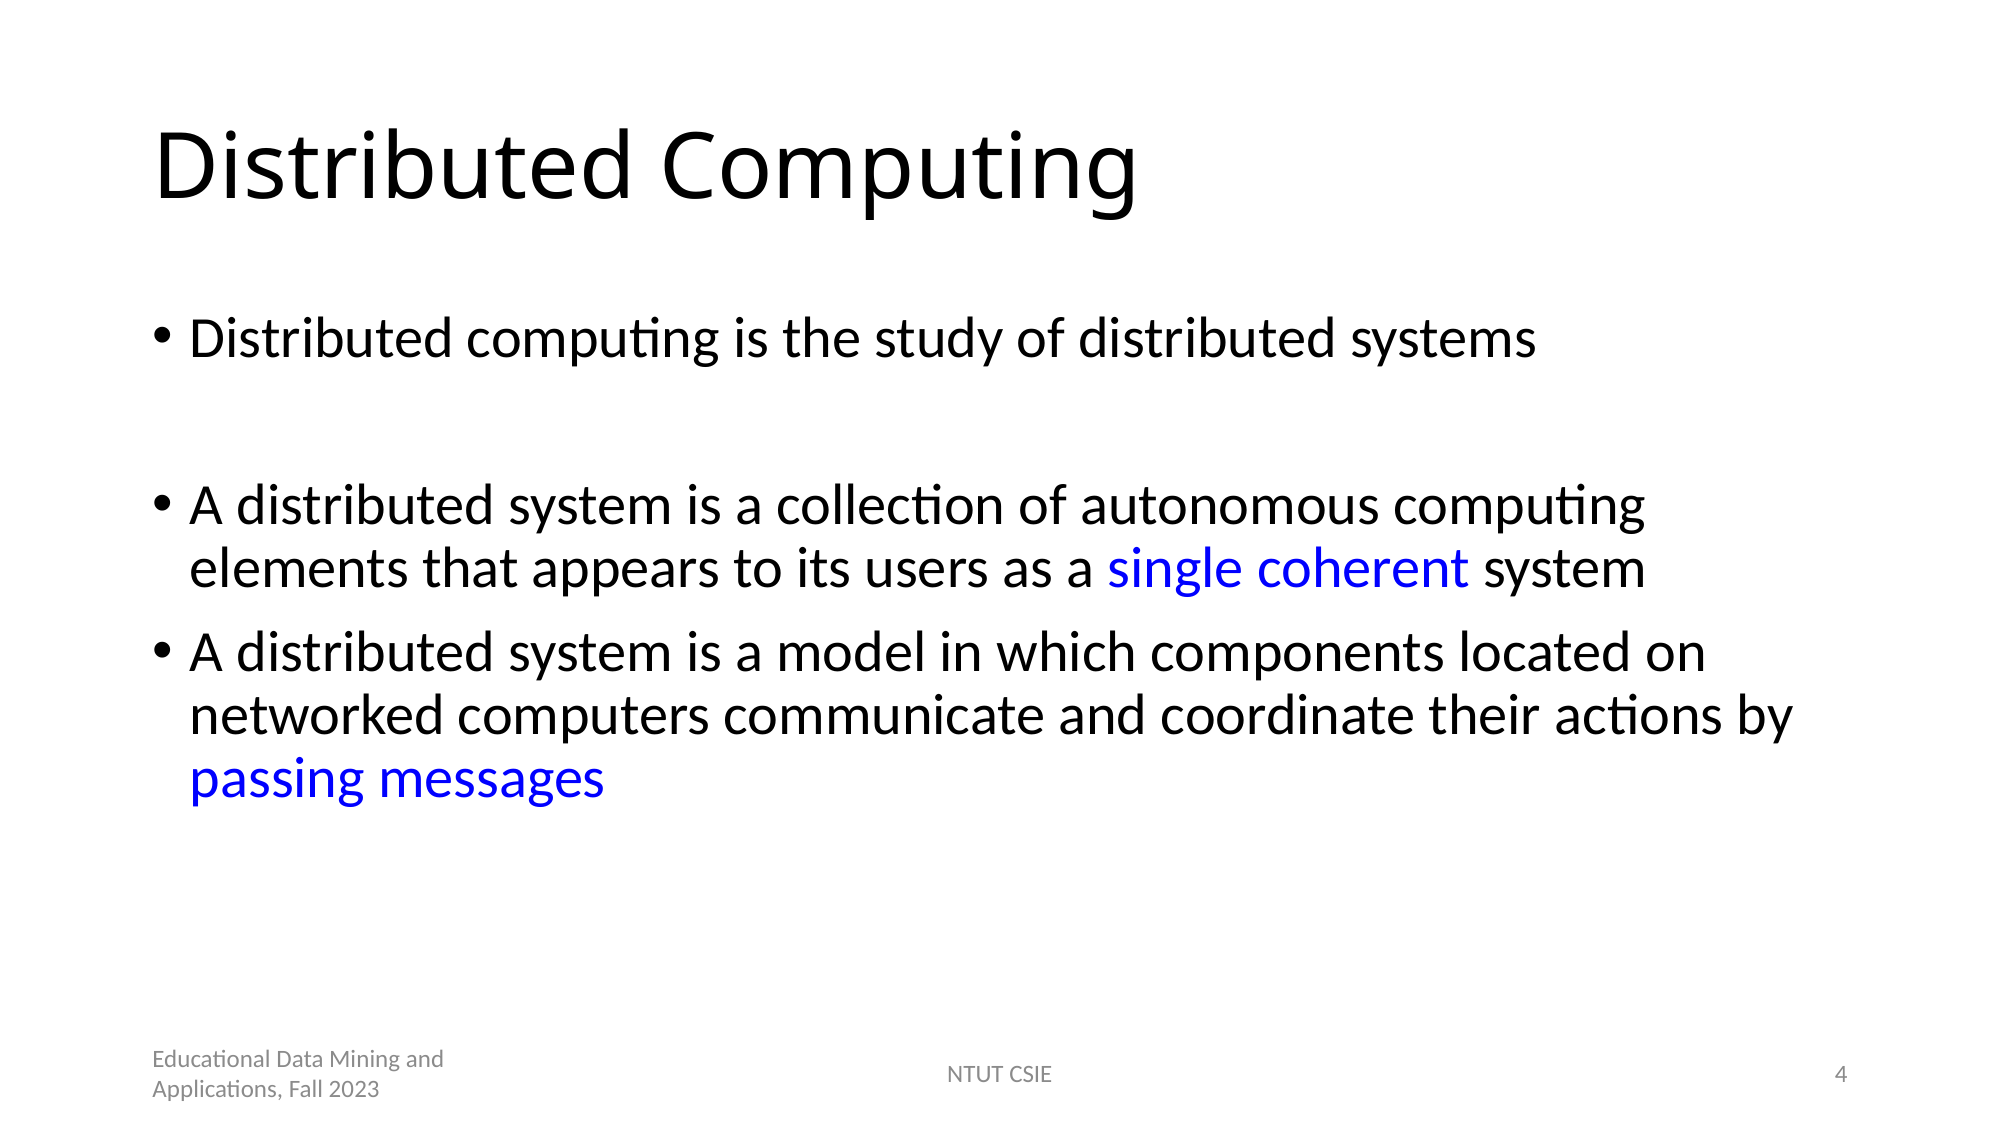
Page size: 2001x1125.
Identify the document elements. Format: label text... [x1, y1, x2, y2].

slide_number 4 [1412, 1042, 1863, 1103]
slide_number Educational Data Mining and Applications, Fall 2023 [137, 1042, 588, 1103]
list Distributed computing is the study of distributed systems A distributed system is a collection of autonomous computing elements that appears to its users as a single coherent system A distributed system is a model in which components located on networked computers communicate and coordinate their actions by passing messages [137, 299, 1863, 1014]
title Distributed Computing [137, 59, 1863, 278]
footer NTUT CSIE [662, 1042, 1338, 1103]
